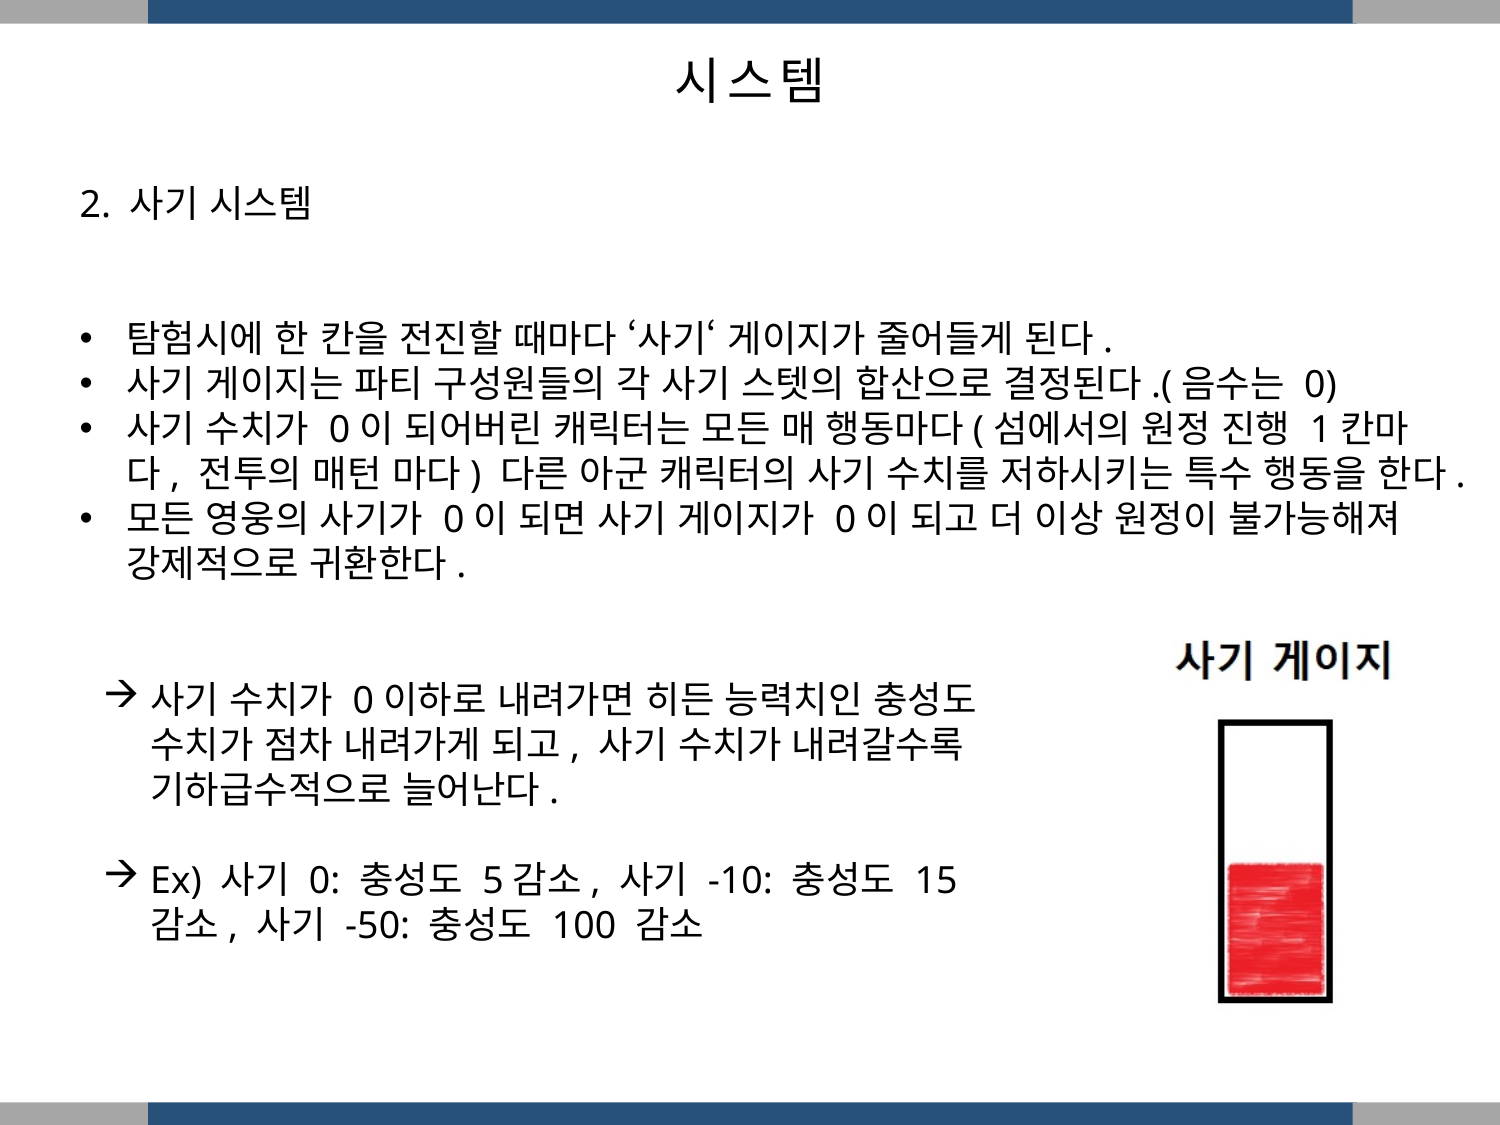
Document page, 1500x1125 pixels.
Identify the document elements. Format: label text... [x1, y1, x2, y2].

text_box 2. 사기 시스템 탐험시에 한 칸을 전진할 때마다 ‘사기‘ 게이지가 줄어들게 된다. 사기 게이지는 파티 구성원들의 각 사기 스텟의 합산으로 결정된다.(음수는 0) 사기 수치가 0이 되어버린 캐릭터는 모든 매 행동마다(섬에서의 원정 진행 1칸마다, 전투의 매턴 마다) 다른 아군 캐릭터의 사기 수치를 저하시키는 특수 행동을 한다. 모든 영웅의 사기가 0이 되면 사기 게이지가 0이 되고 더 이상 원정이 불가능해져 강제적으로 귀환한다. [64, 172, 1471, 638]
text_box 사기 수치가 0이하로 내려가면 히든 능력치인 충성도 수치가 점차 내려가게 되고, 사기 수치가 내려갈수록 기하급수적으로 늘어난다. Ex) 사기 0: 충성도 5감소, 사기 -10: 충성도 15 감소, 사기 -50: 충성도 100 감소 [88, 668, 1010, 999]
picture [1151, 619, 1404, 1052]
text_box 시스템 [659, 42, 841, 118]
